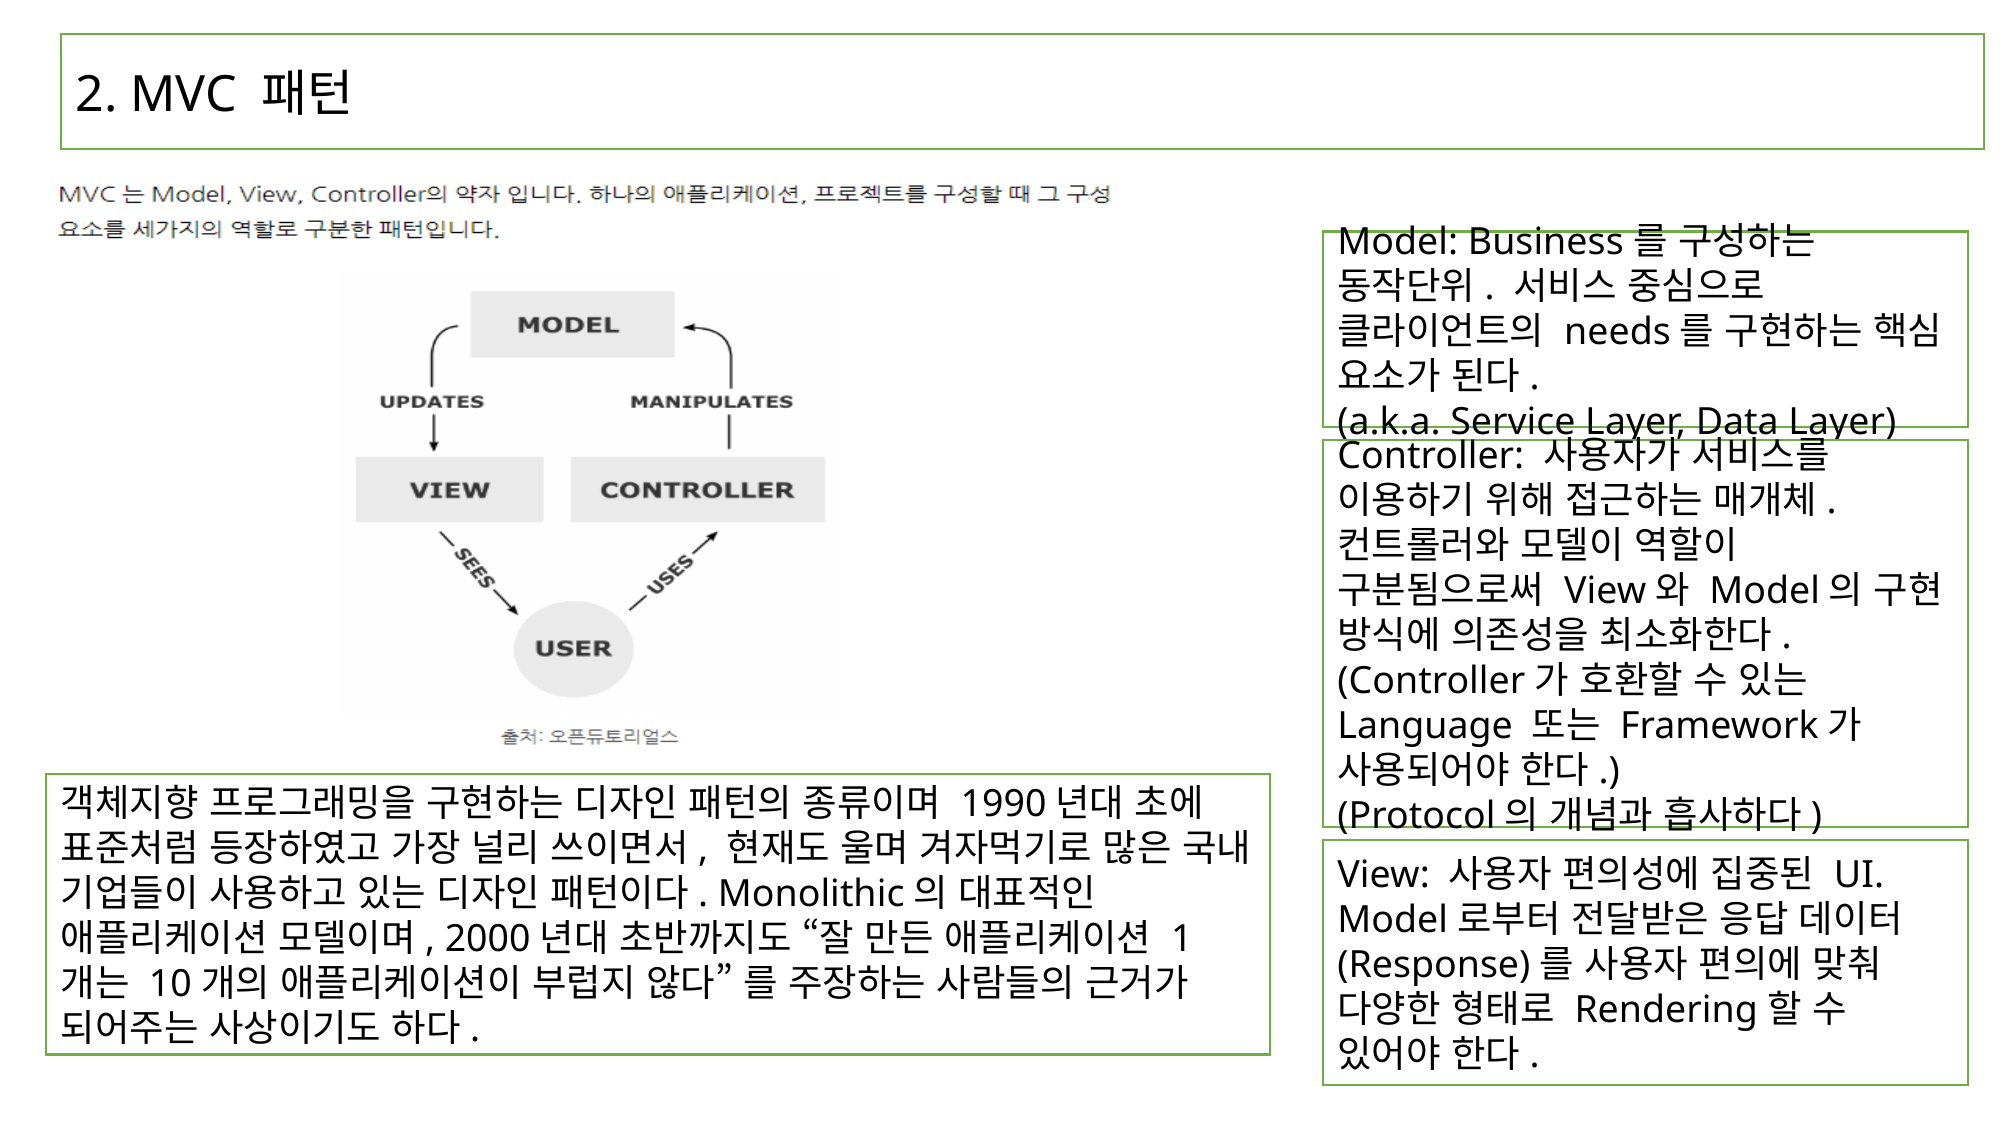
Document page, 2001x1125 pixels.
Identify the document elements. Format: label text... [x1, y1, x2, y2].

text_box Model: Business를 구성하는 동작단위. 서비스 중심으로 클라이언트의 needs를 구현하는 핵심 요소가 된다. (a.k.a. Service Layer, Data Layer) [1322, 230, 1969, 428]
text_box View: 사용자 편의성에 집중된 UI. Model로부터 전달받은 응답 데이터 (Response)를 사용자 편의에 맞춰 다양한 형태로 Rendering할 수 있어야 한다. [1322, 839, 1969, 1086]
text_box Controller: 사용자가 서비스를 이용하기 위해 접근하는 매개체. 컨트롤러와 모델이 역할이 구분됨으로써 View와 Model의 구현 방식에 의존성을 최소화한다. (Controller가 호환할 수 있는 Language 또는 Framework가 사용되어야 한다.) (Protocol의 개념과 흡사하다) [1322, 439, 1969, 828]
picture [45, 178, 1124, 761]
text_box 2. MVC 패턴 [60, 33, 1985, 150]
text_box 객체지향 프로그래밍을 구현하는 디자인 패턴의 종류이며 1990년대 초에 표준처럼 등장하였고 가장 널리 쓰이면서, 현재도 울며 겨자먹기로 많은 국내 기업들이 사용하고 있는 디자인 패턴이다. Monolithic의 대표적인 애플리케이션 모델이며, 2000년대 초반까지도 “잘 만든 애플리케이션 1개는 10개의 애플리케이션이 부럽지 않다” 를 주장하는 사람들의 근거가 되어주는 사상이기도 하다. [45, 773, 1271, 1056]
